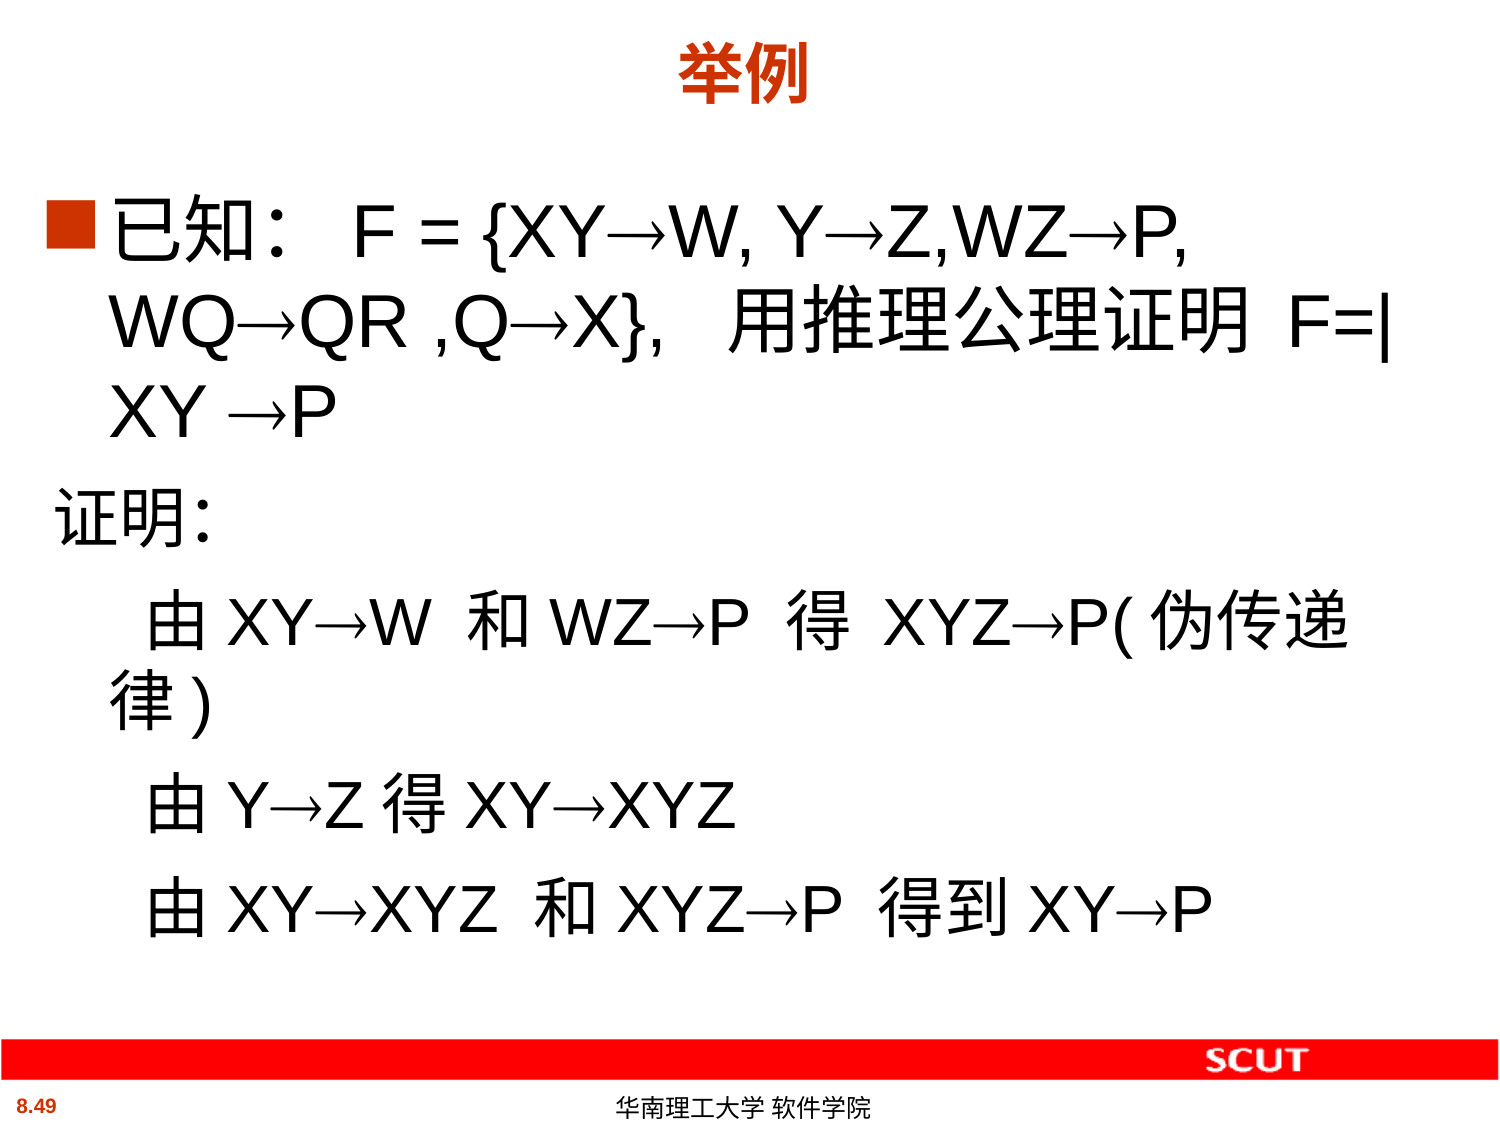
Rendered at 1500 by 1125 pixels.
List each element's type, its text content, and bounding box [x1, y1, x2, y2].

list 已知：F = {XYW, YZ,WZP, WQQR ,QX}, 用推理公理证明 F=| XY P 证明： 由XYW 和WZP 得 XYZP(伪传递律) 由YZ得XYXYZ 由XYXYZ 和XYZP 得到XYP [37, 174, 1450, 1038]
picture [0, 1038, 1500, 1083]
title 举例 [37, 18, 1452, 120]
